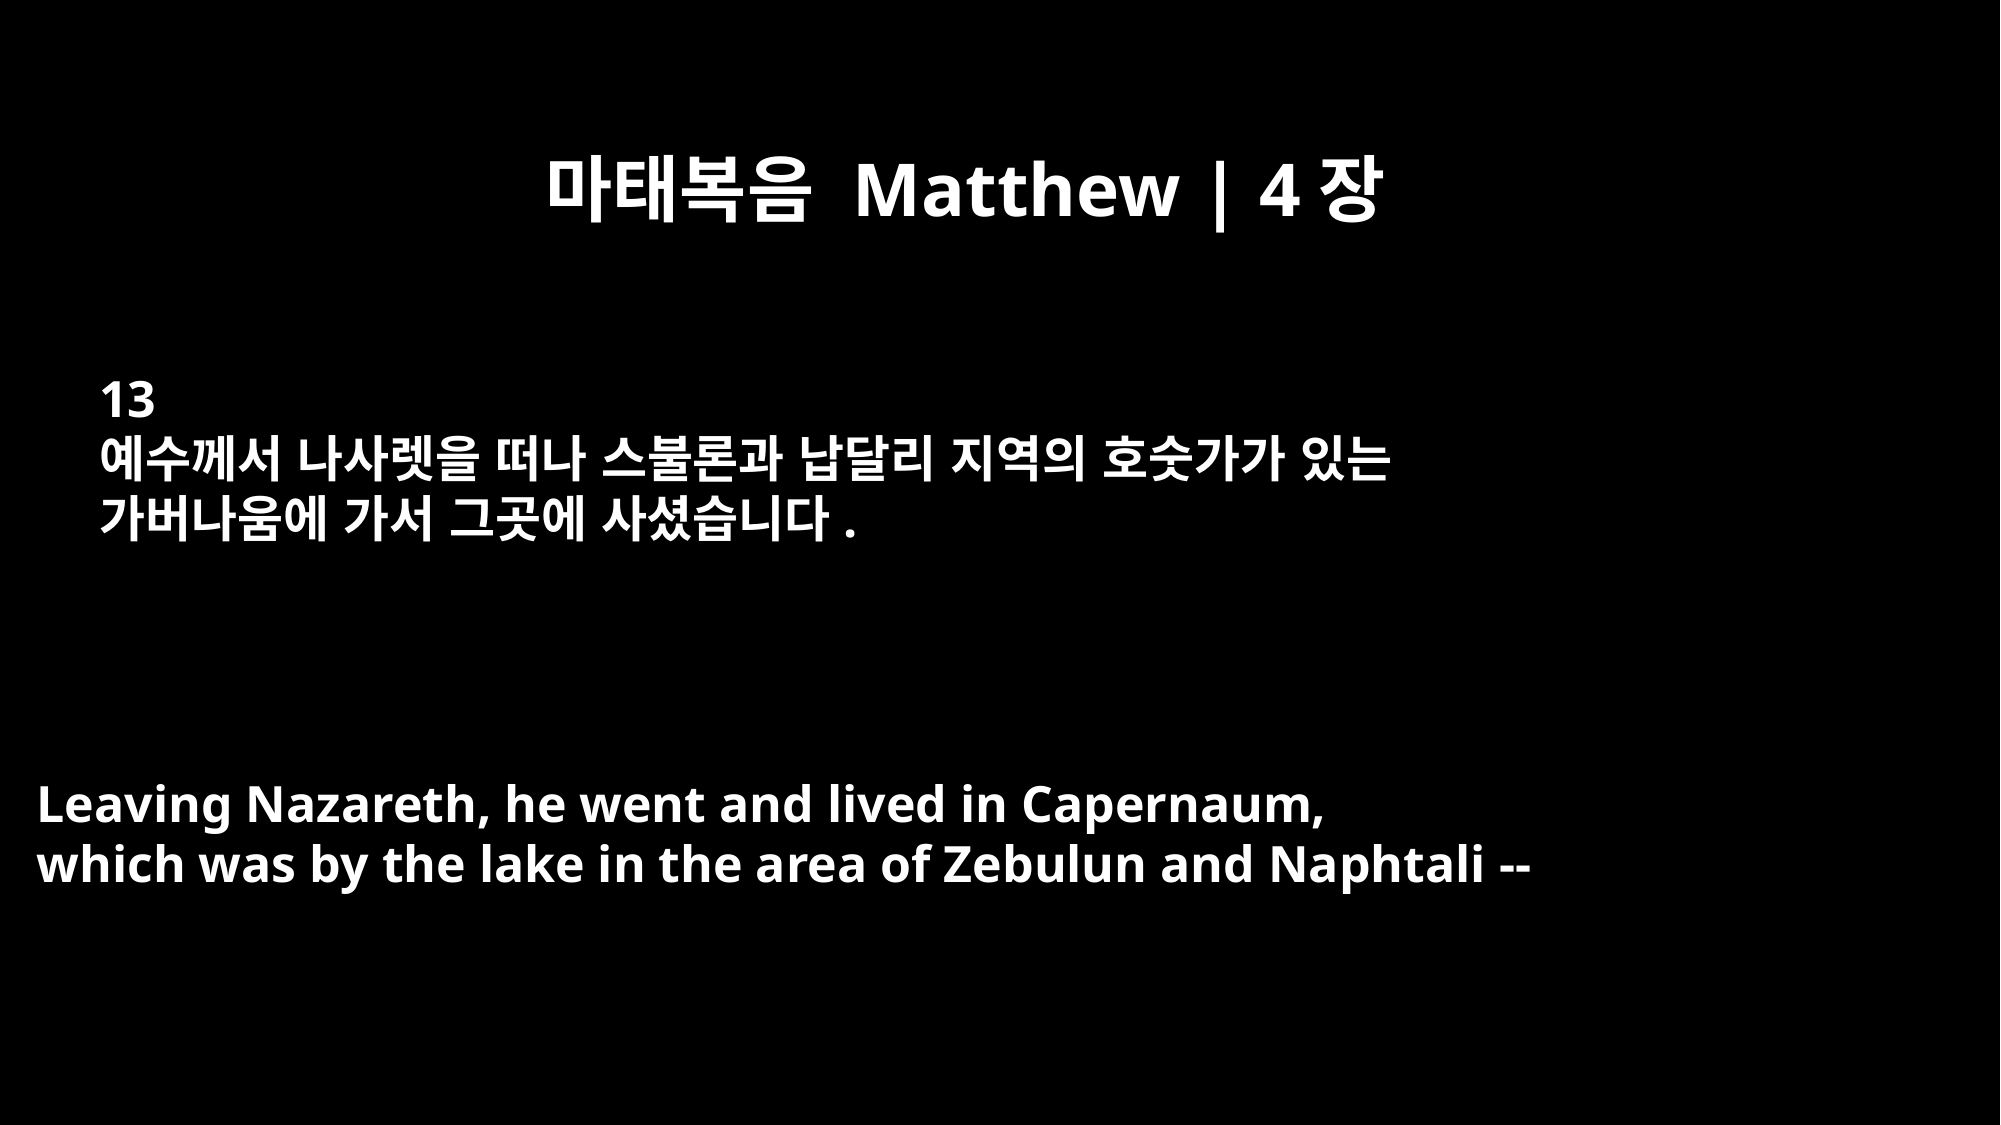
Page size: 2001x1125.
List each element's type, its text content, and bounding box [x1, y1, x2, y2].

text_box 13 예수께서 나사렛을 떠나 스불론과 납달리 지역의 호숫가가 있는 가버나움에 가서 그곳에 사셨습니다. [84, 359, 1408, 555]
text_box 마태복음 Matthew | 4장 [530, 136, 1401, 239]
text_box Leaving Nazareth, he went and lived in Capernaum, which was by the lake in the area of Zebulun and Naphtali -- [22, 764, 1547, 900]
